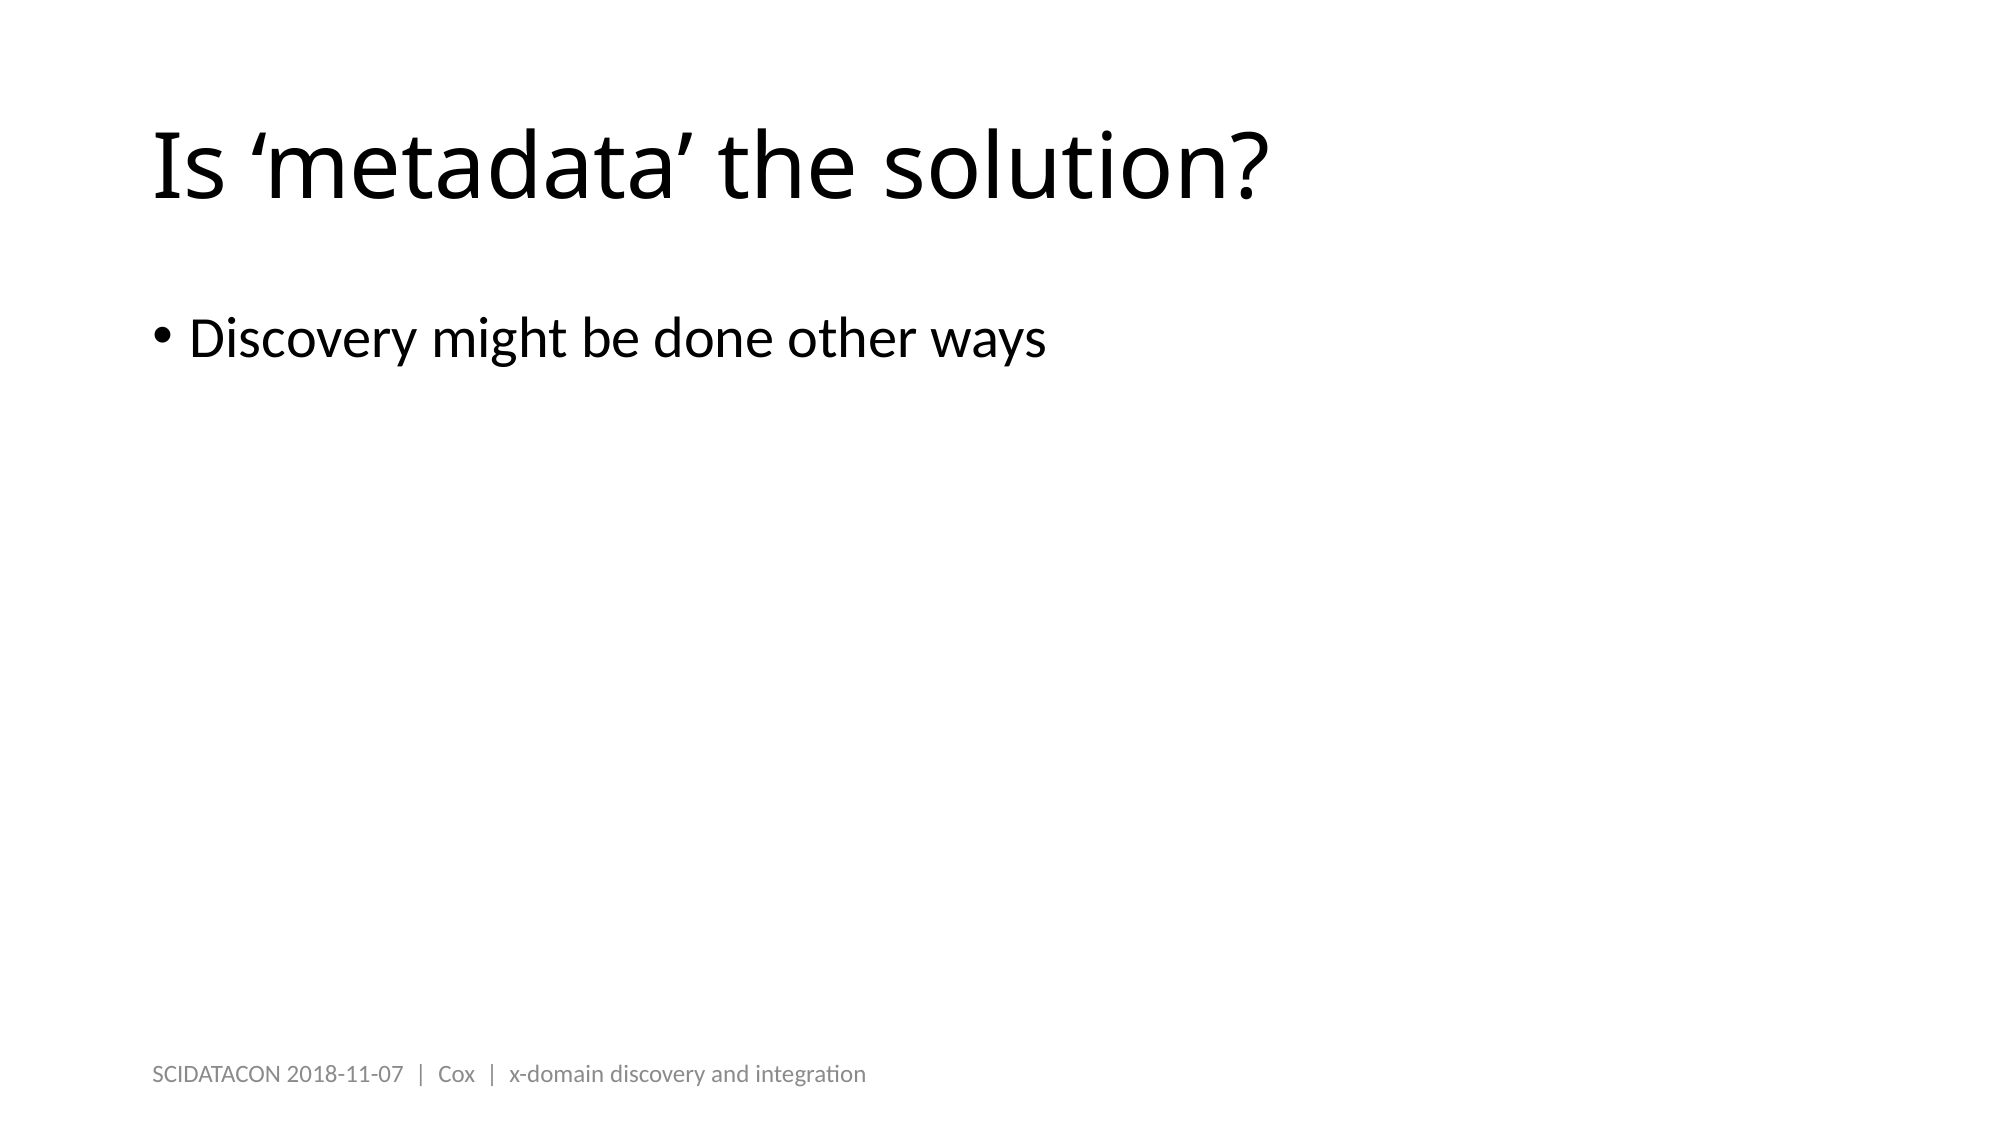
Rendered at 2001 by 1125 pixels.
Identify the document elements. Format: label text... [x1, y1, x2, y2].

list Discovery might be done other ways [137, 299, 1863, 1014]
footer SCIDATACON 2018-11-07 | Cox | x-domain discovery and integration [137, 1042, 1338, 1103]
title Is ‘metadata’ the solution? [137, 59, 1863, 278]
